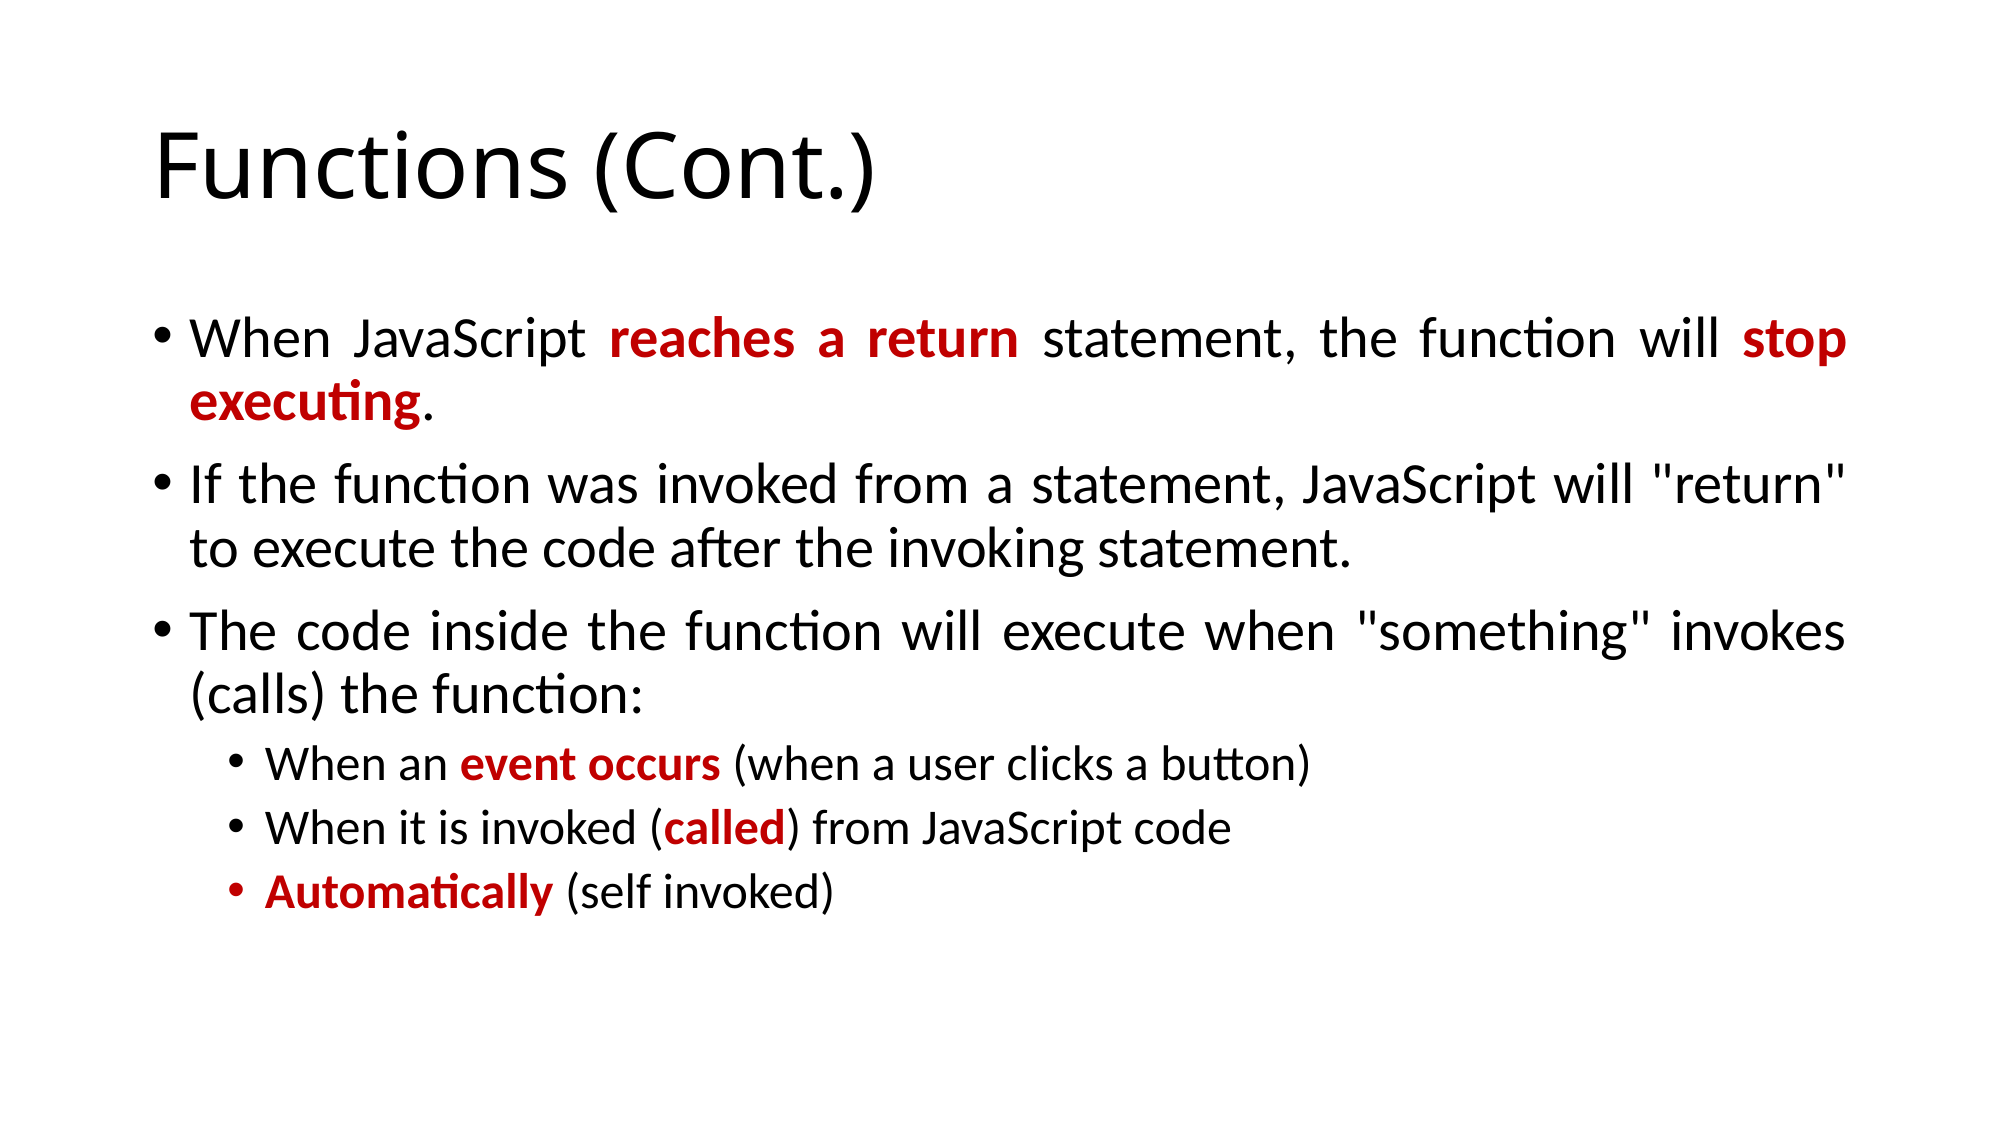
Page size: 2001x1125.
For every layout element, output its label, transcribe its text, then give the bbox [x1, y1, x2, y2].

title Functions (Cont.) [137, 59, 1863, 278]
list When JavaScript reaches a return statement, the function will stop executing. If the function was invoked from a statement, JavaScript will "return" to execute the code after the invoking statement. The code inside the function will execute when "something" invokes (calls) the function: When an event occurs (when a user clicks a button) When it is invoked (called) from JavaScript code Automatically (self invoked) [137, 299, 1863, 1014]
